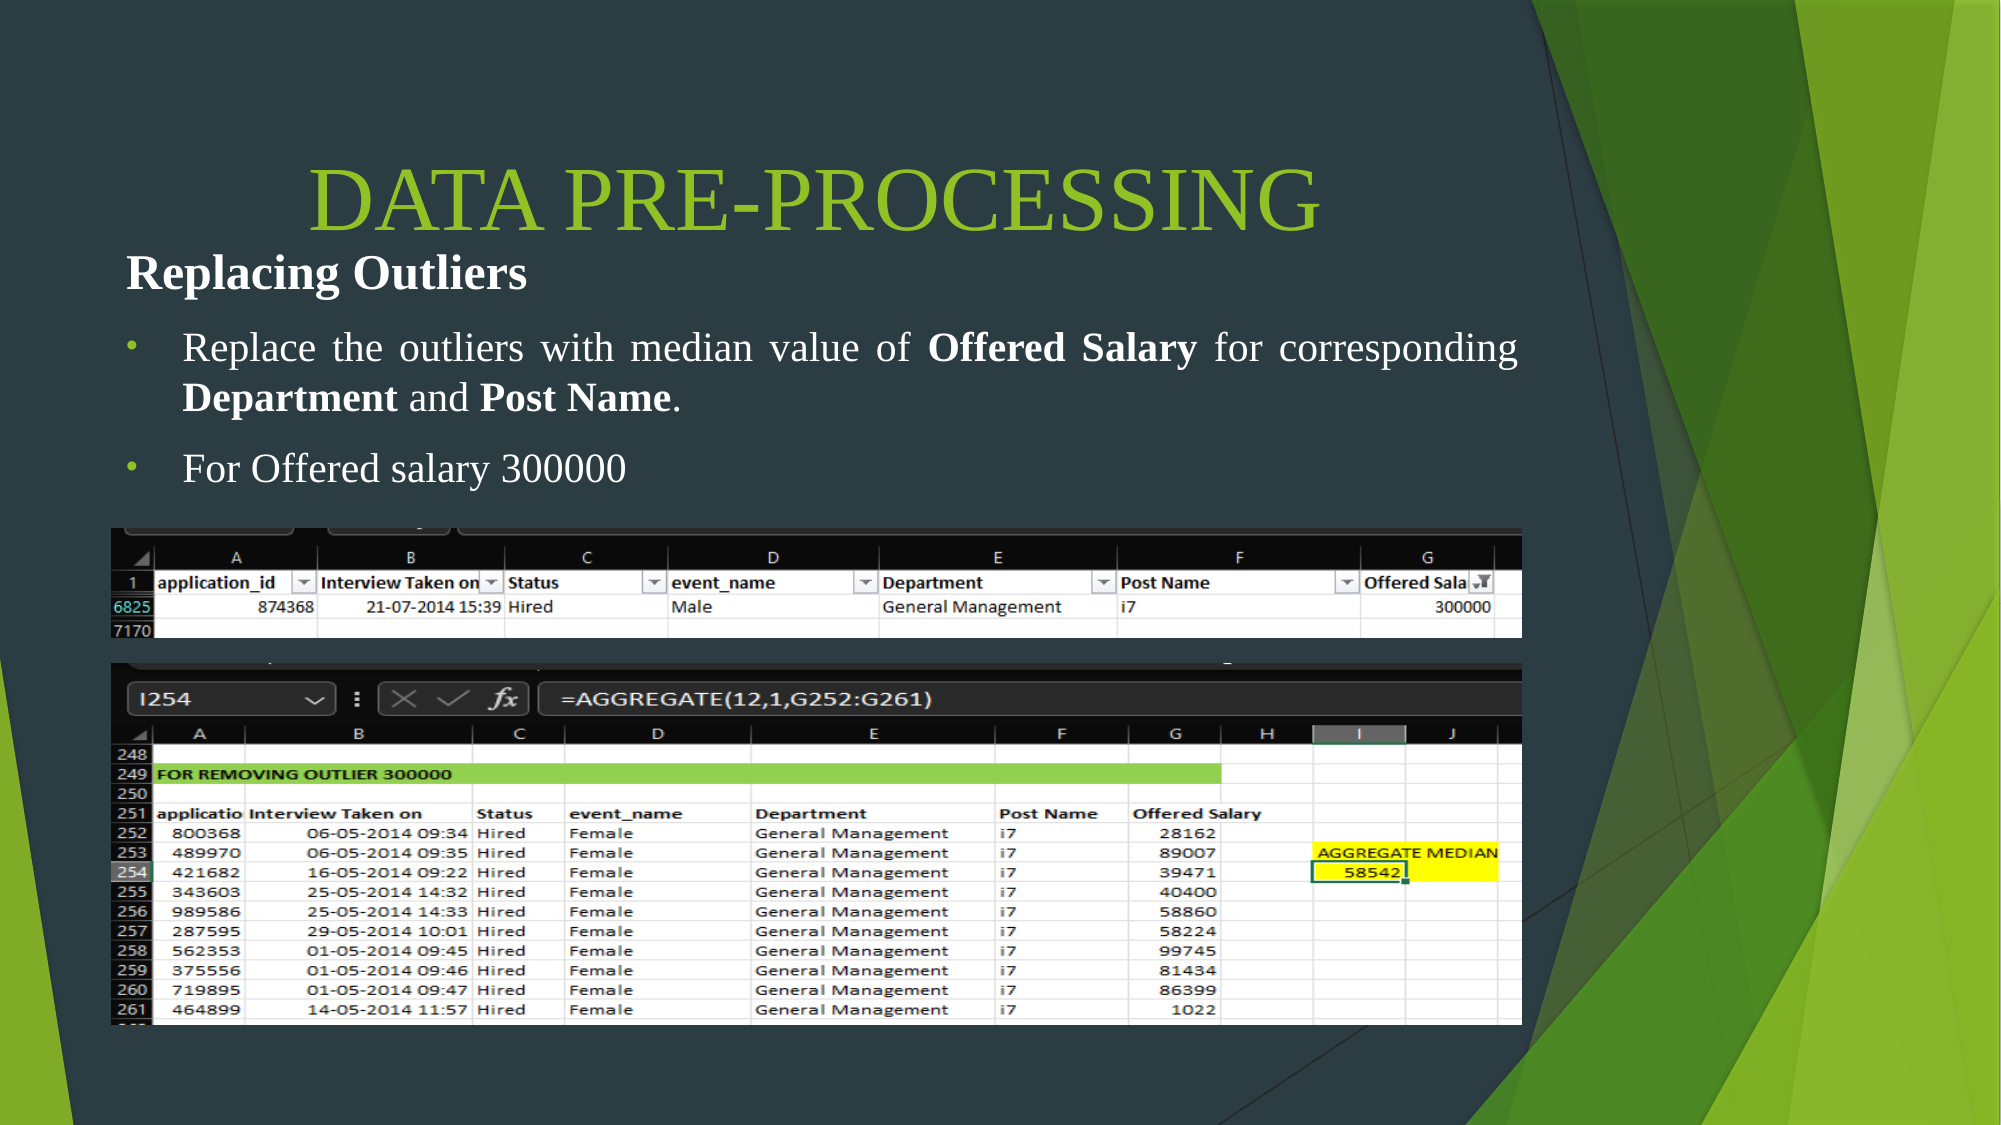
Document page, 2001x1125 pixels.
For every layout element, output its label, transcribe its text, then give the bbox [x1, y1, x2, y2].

picture [110, 528, 1522, 638]
picture [110, 662, 1522, 1026]
title DATA PRE-PROCESSING [111, 99, 1522, 286]
list Replacing Outliers Replace the outliers with median value of Offered Salary for corresponding Department and Post Name. For Offered salary 300000 [111, 286, 1534, 525]
